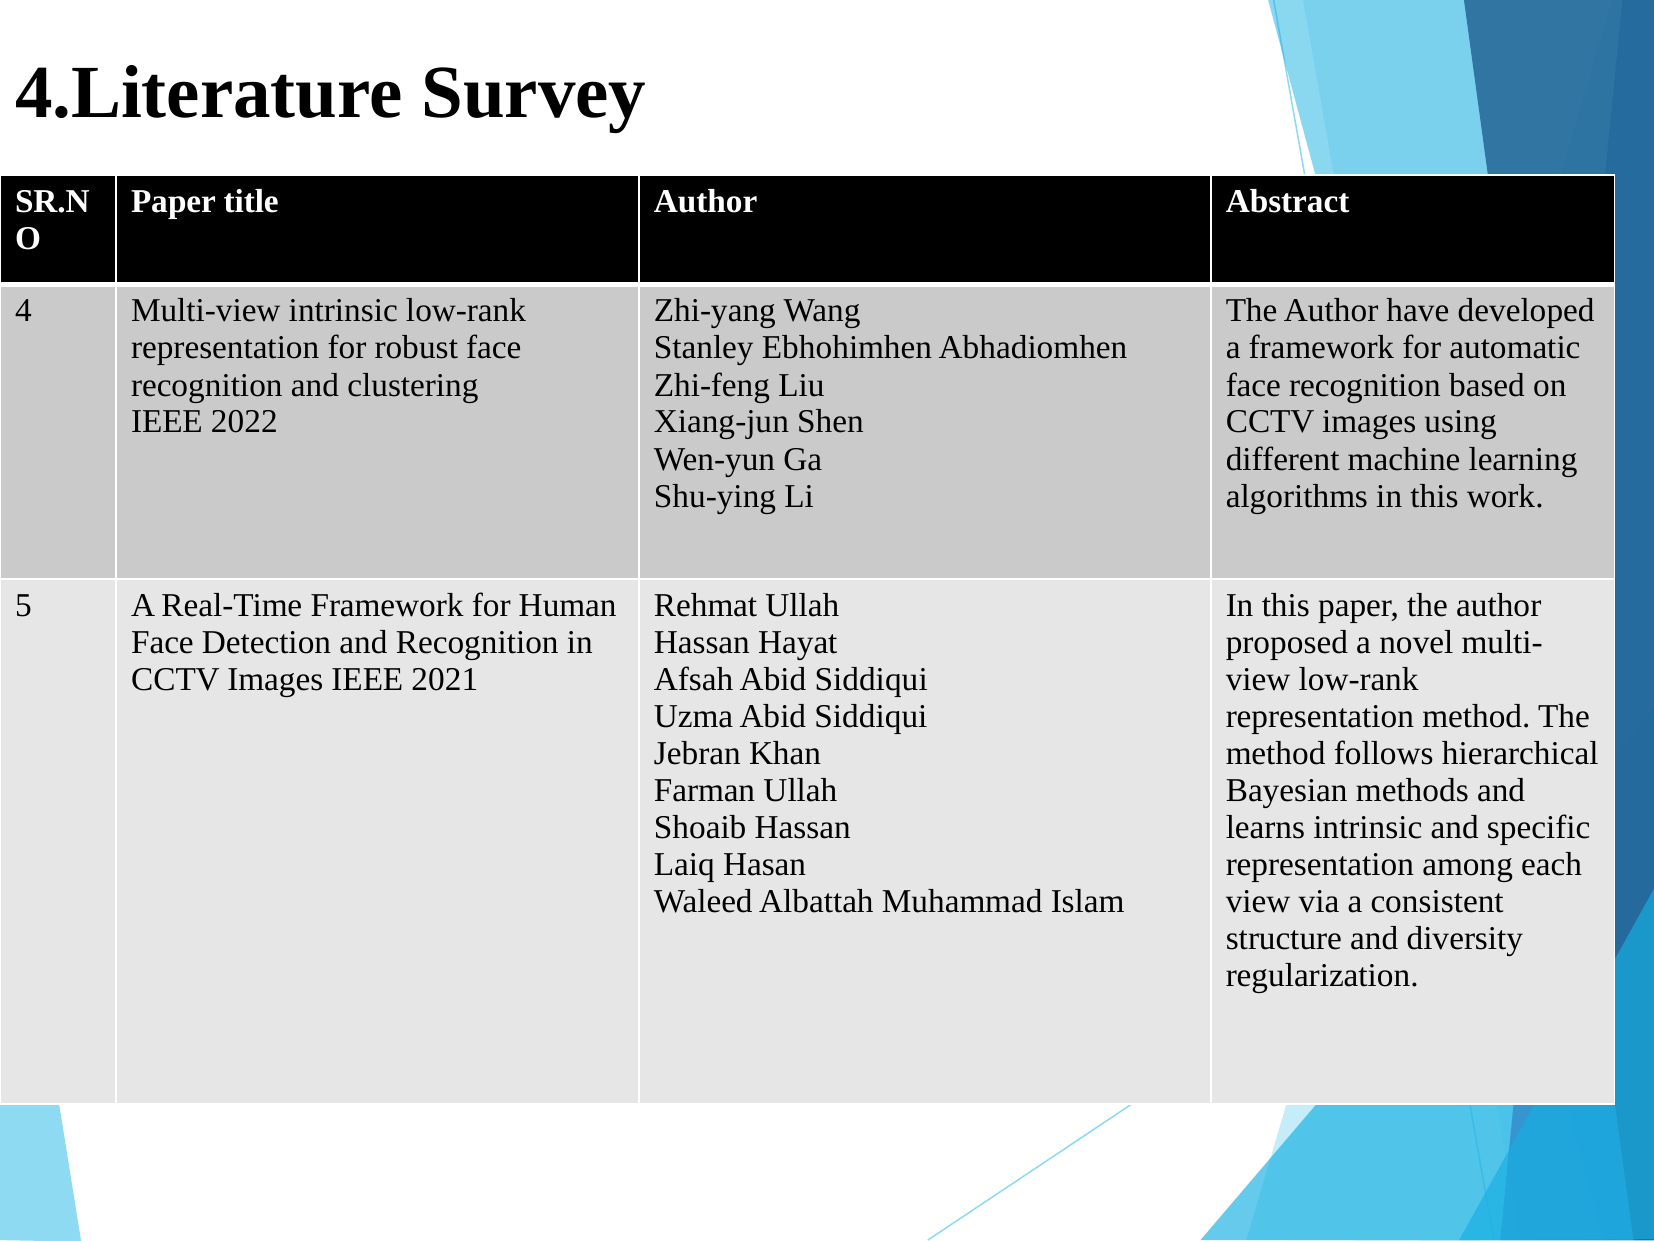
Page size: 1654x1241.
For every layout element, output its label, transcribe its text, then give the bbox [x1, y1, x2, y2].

table_cell The Author have developed a framework for automatic face recognition based on CCTV images using different machine learning algorithms in this work. [1212, 287, 1614, 578]
table_cell 5 [1, 580, 115, 1103]
table_cell Rehmat Ullah Hassan Hayat Afsah Abid Siddiqui Uzma Abid Siddiqui Jebran Khan Farman Ullah Shoaib Hassan Laiq Hasan Waleed Albattah Muhammad Islam [640, 580, 1210, 1103]
table_cell Zhi-yang Wang Stanley Ebhohimhen Abhadiomhen Zhi-feng Liu Xiang-jun Shen Wen-yun Ga Shu-ying Li [640, 287, 1210, 578]
table_header Paper title [117, 176, 638, 282]
table_cell 4 [1, 287, 115, 578]
table_header Abstract [1212, 176, 1614, 282]
table_header Author [640, 176, 1210, 282]
table_header SR.NO [1, 176, 115, 282]
table_cell A Real-Time Framework for Human Face Detection and Recognition in CCTV Images IEEE 2021 [117, 580, 638, 1103]
table_cell In this paper, the author proposed a novel multi-view low-rank representation method. The method follows hierarchical Bayesian methods and learns intrinsic and specific representation among each view via a consistent structure and diversity regularization. [1212, 580, 1614, 1103]
table_cell Multi-view intrinsic low-rank representation for robust face recognition and clustering IEEE 2022 [117, 287, 638, 578]
title 4.Literature Survey [0, 34, 1148, 174]
